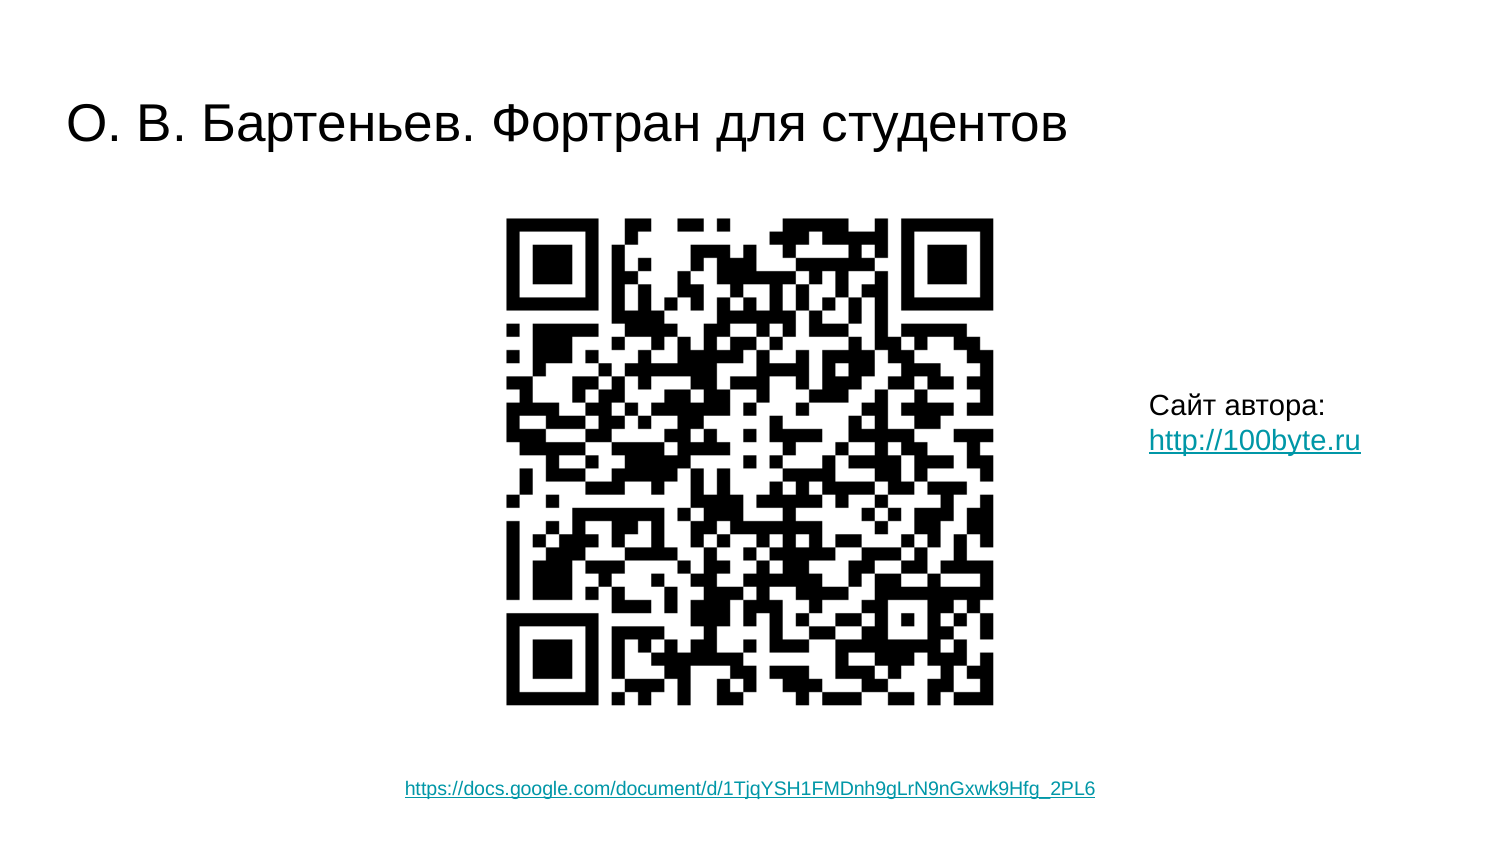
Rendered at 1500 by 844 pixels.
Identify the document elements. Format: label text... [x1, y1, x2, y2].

title О. В. Бартеньев. Фортран для студентов [51, 72, 1449, 167]
text_box Сайт автора: http://100byte.ru [1133, 371, 1380, 472]
list https://docs.google.com/document/d/1TjqYSH1FMDnh9gLrN9nGxwk9Hfg_2PL6 [51, 757, 1449, 815]
picture [454, 166, 1046, 758]
